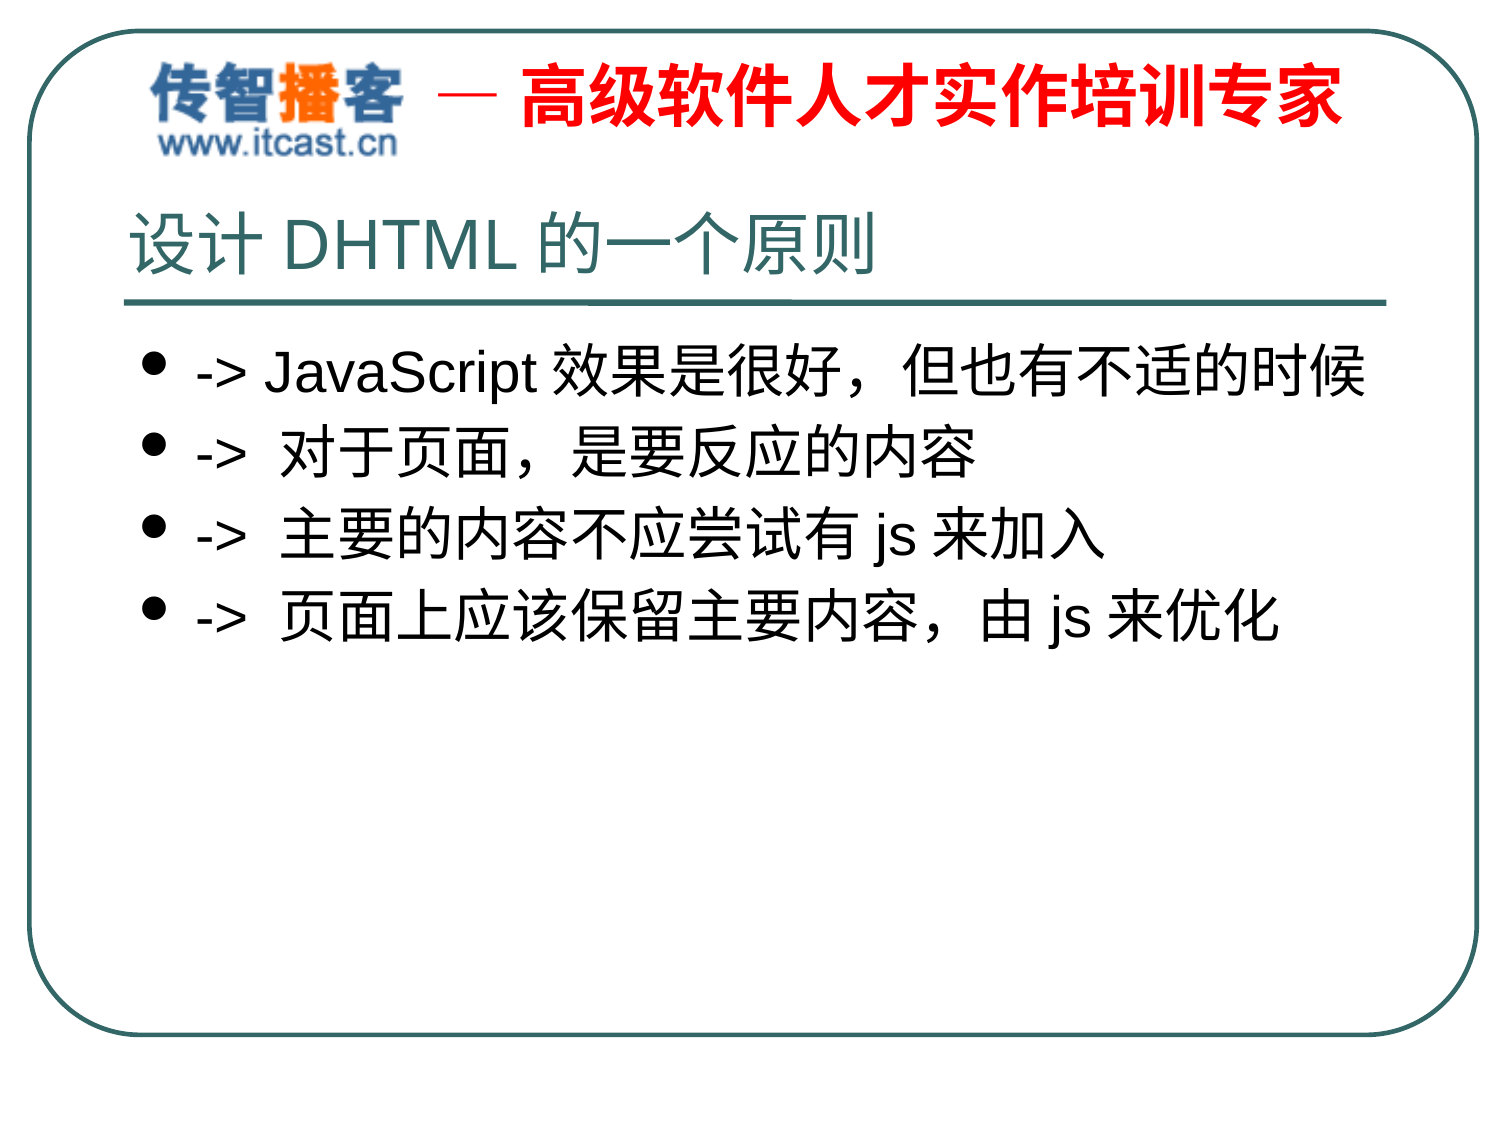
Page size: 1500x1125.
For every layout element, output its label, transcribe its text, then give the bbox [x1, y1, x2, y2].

title 设计DHTML的一个原则 [111, 54, 1375, 292]
list -> JavaScript效果是很好，但也有不适的时候 -> 对于页面，是要反应的内容 -> 主要的内容不应尝试有js来加入 -> 页面上应该保留主要内容，由js来优化 [123, 326, 1387, 999]
